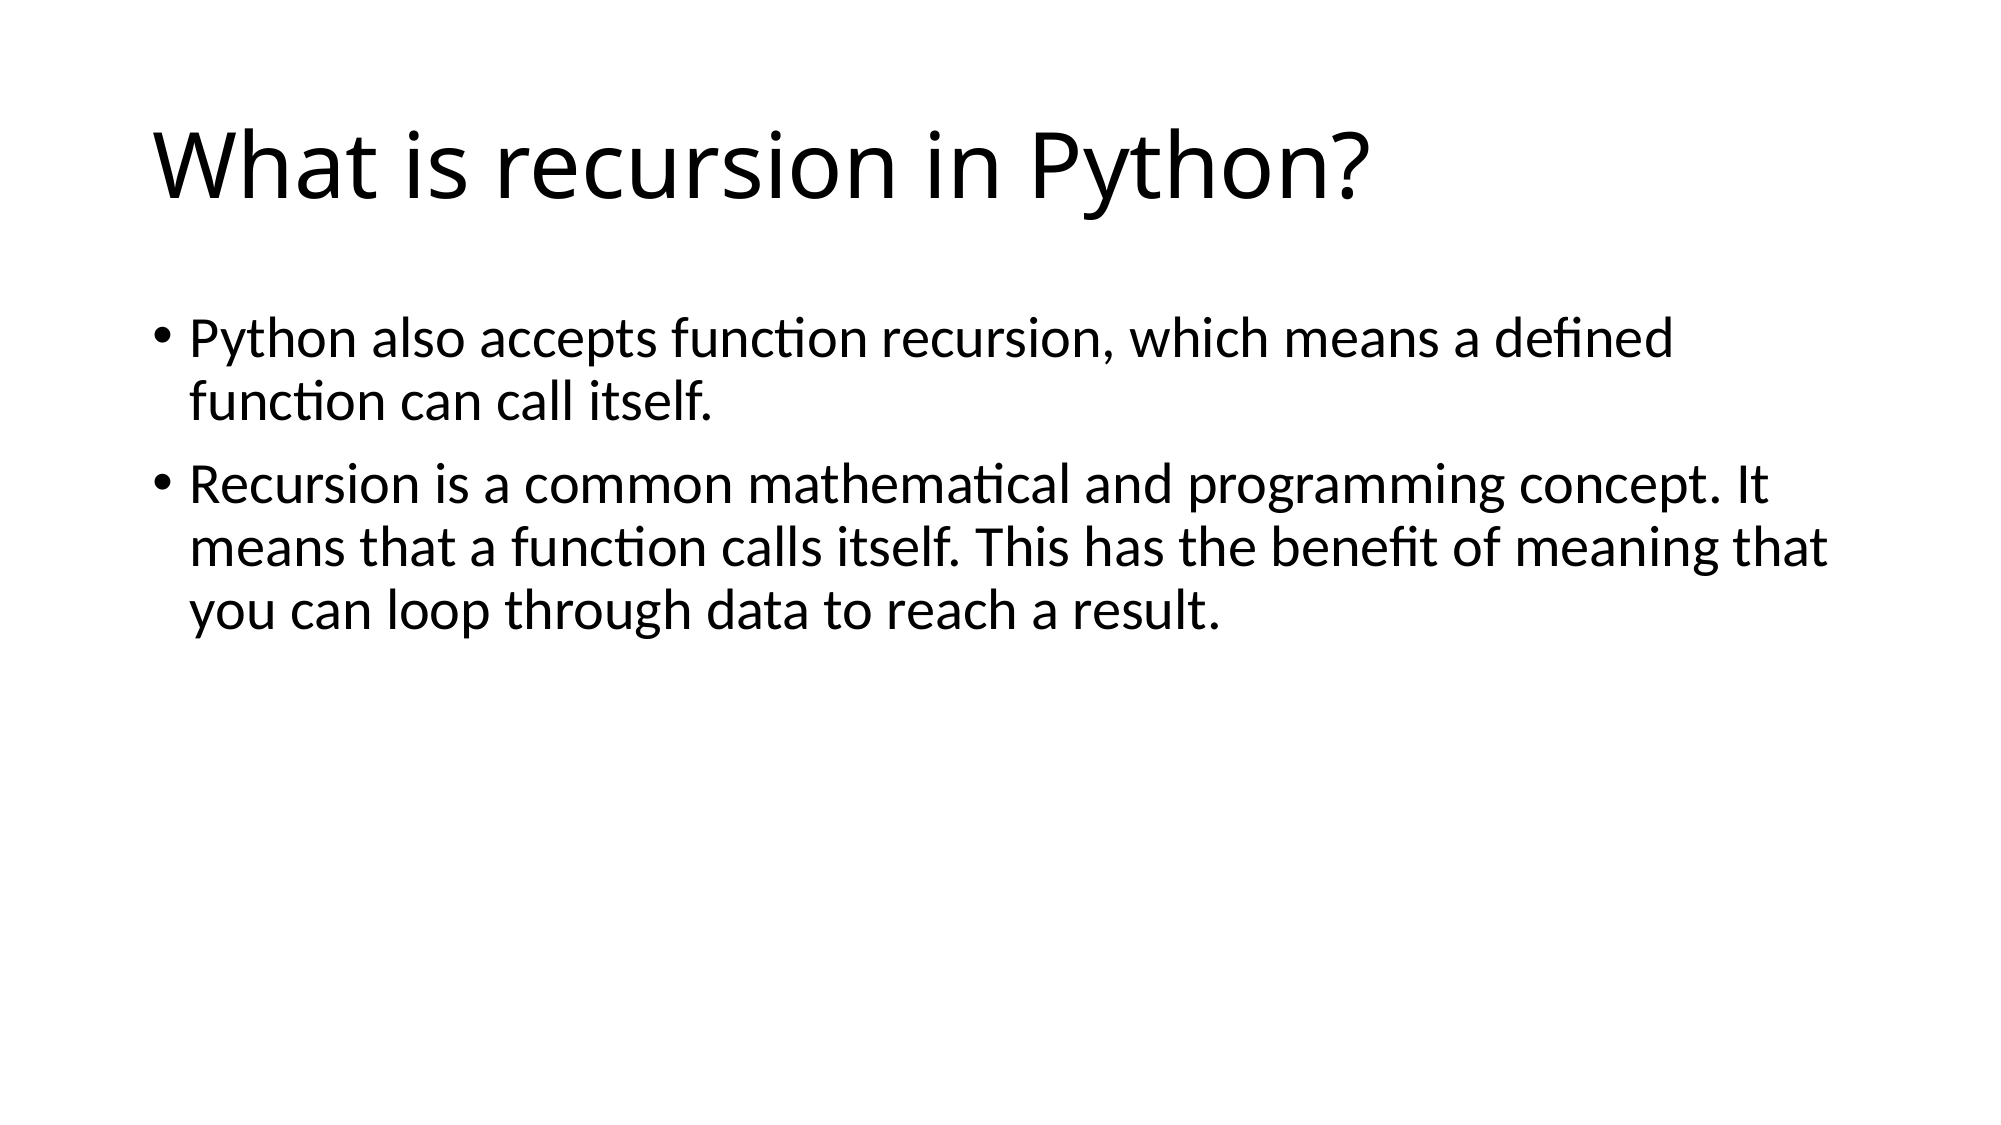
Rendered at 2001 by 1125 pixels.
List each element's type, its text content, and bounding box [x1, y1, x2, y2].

title What is recursion in Python? [137, 59, 1863, 278]
list Python also accepts function recursion, which means a defined function can call itself. Recursion is a common mathematical and programming concept. It means that a function calls itself. This has the benefit of meaning that you can loop through data to reach a result. [137, 299, 1863, 1014]
